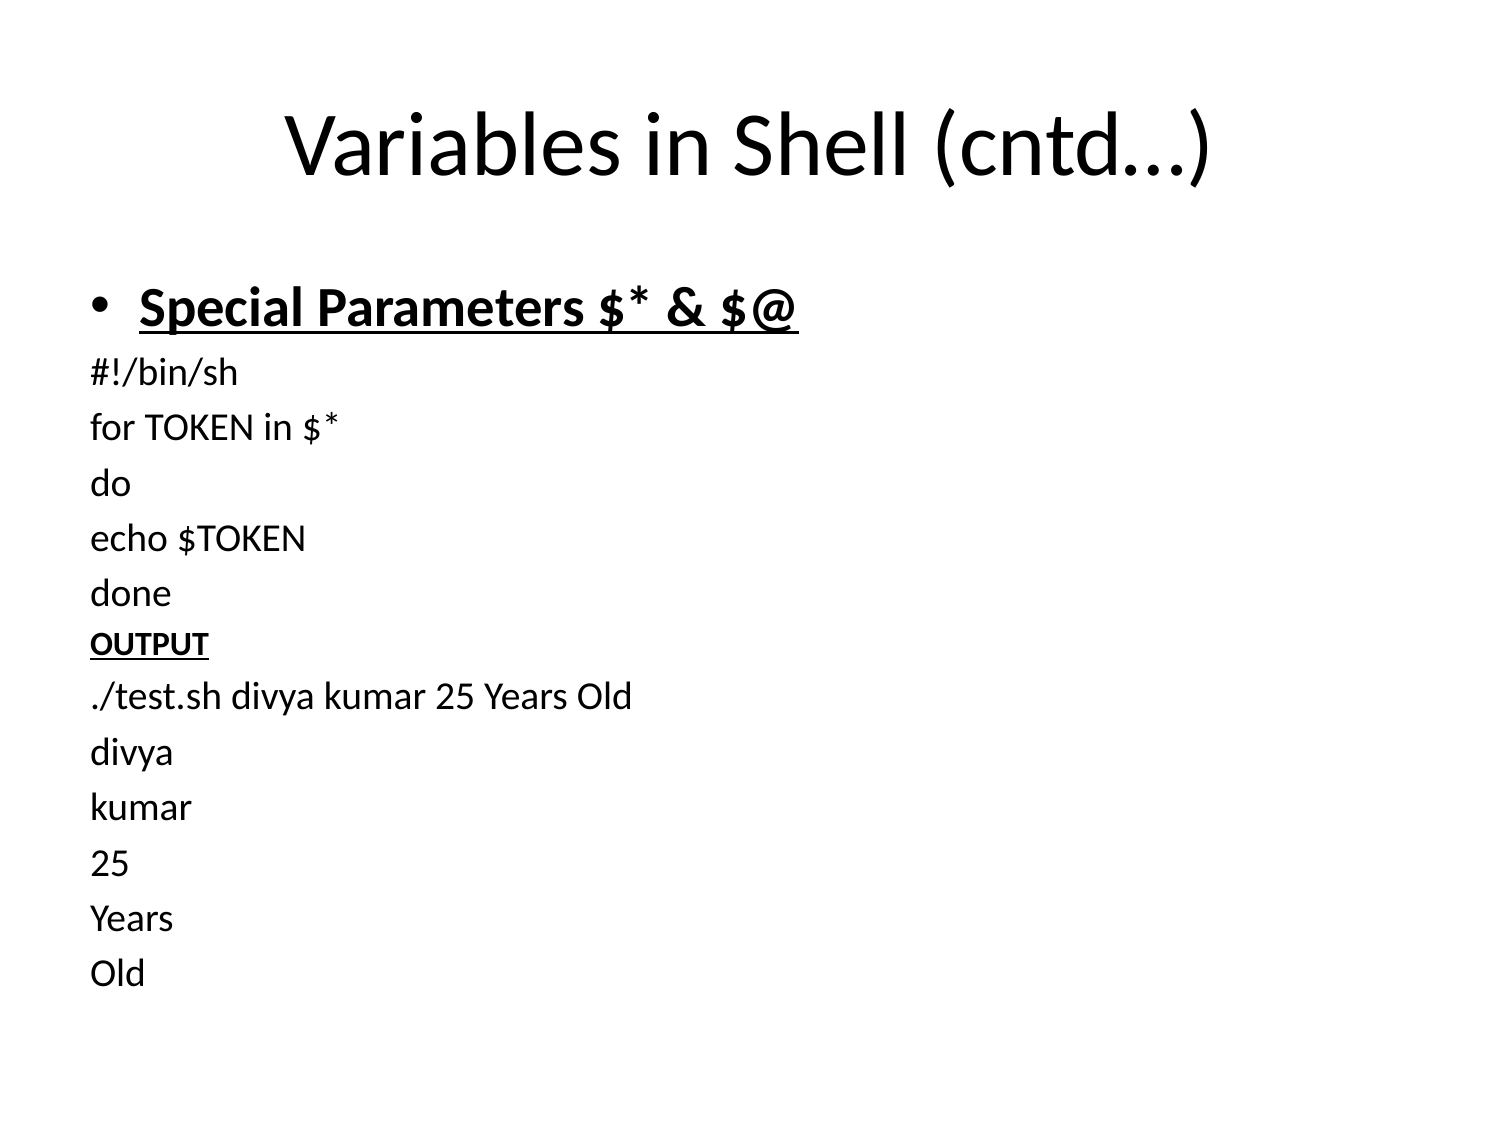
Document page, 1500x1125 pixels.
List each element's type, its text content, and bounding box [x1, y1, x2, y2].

title Variables in Shell (cntd…) [75, 45, 1425, 233]
list Special Parameters $* & $@ #!/bin/sh for TOKEN in $* do echo $TOKEN done OUTPUT ./test.sh divya kumar 25 Years Old divya kumar 25 Years Old [75, 262, 1425, 1005]
